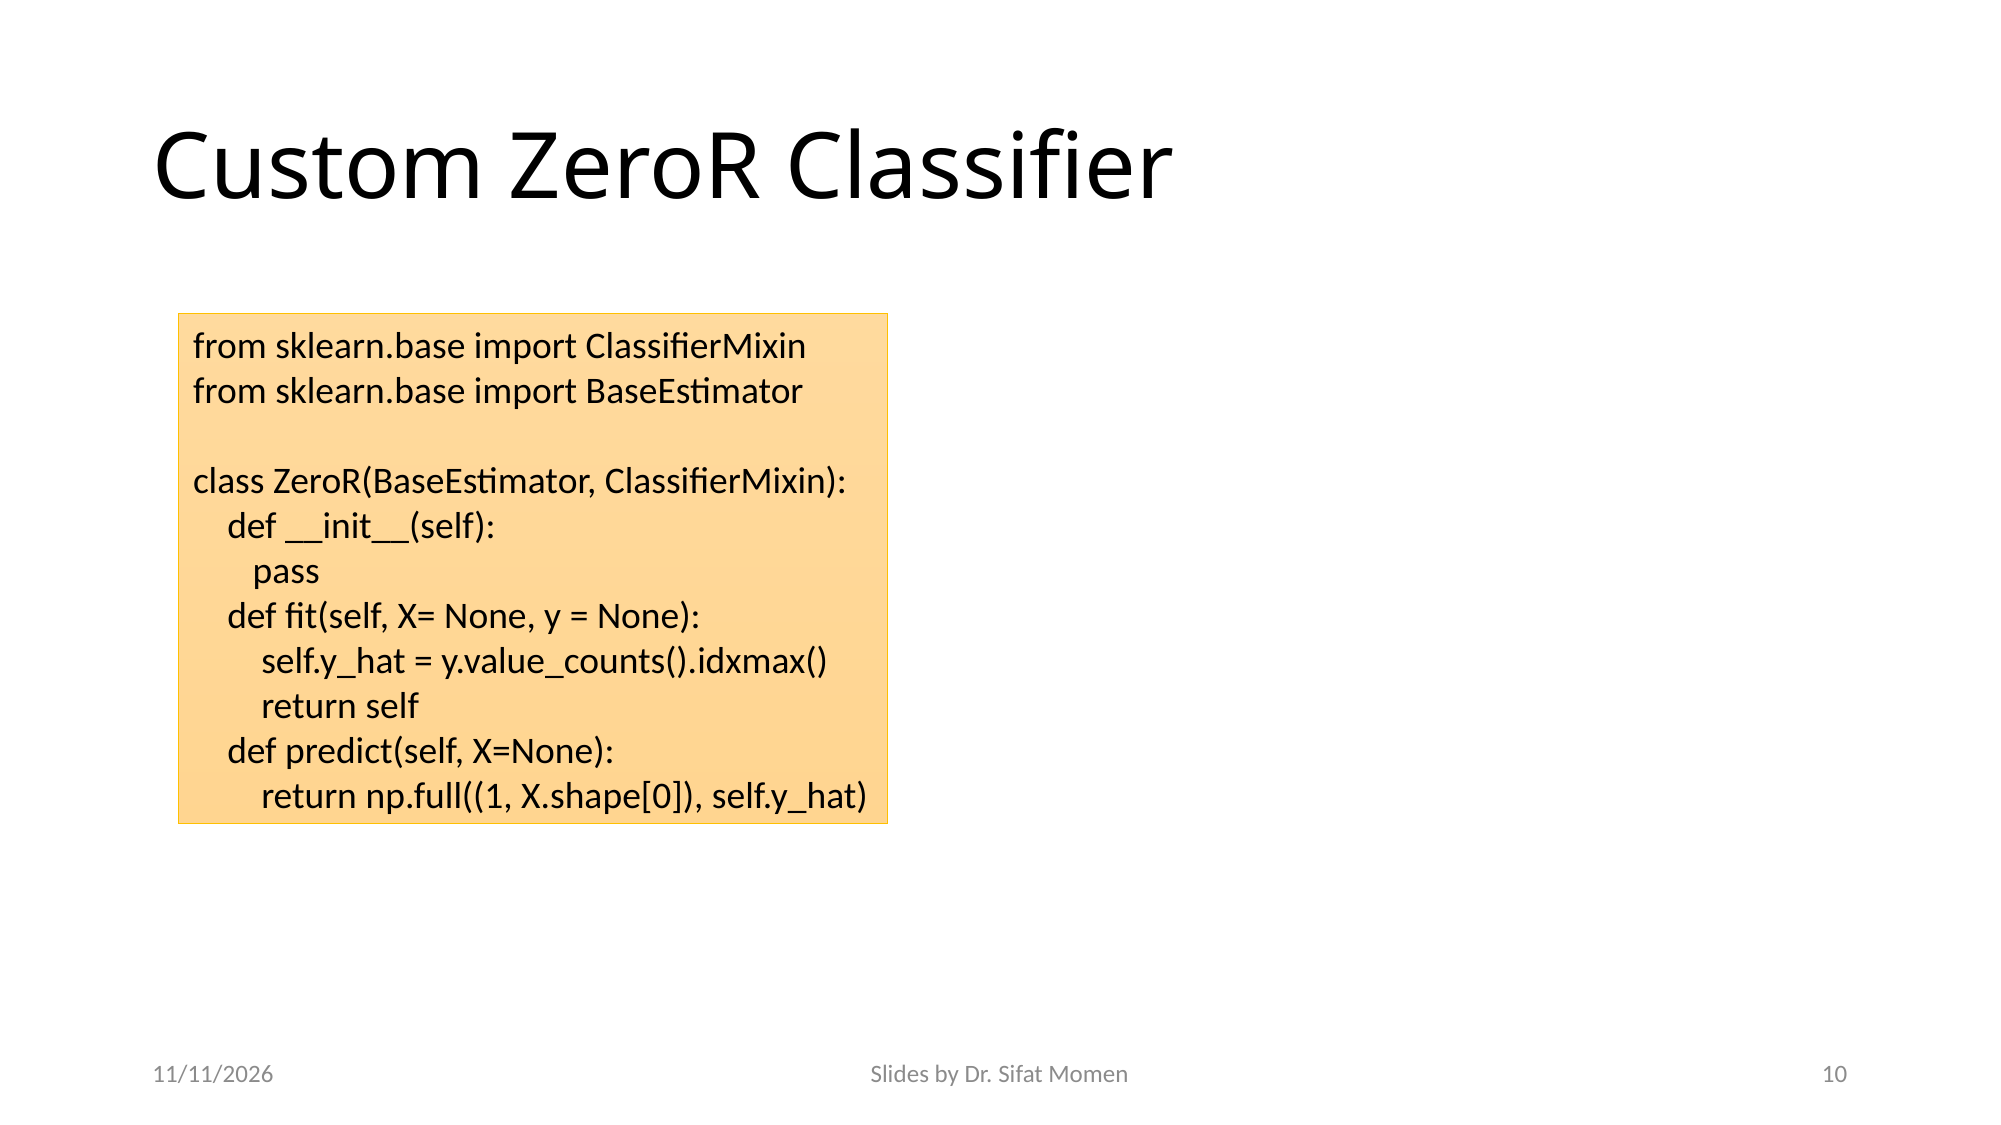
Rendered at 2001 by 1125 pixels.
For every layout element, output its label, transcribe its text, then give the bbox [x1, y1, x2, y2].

text_box from sklearn.base import ClassifierMixin from sklearn.base import BaseEstimator class ZeroR(BaseEstimator, ClassifierMixin): def __init__(self): pass def fit(self, X= None, y = None): self.y_hat = y.value_counts().idxmax() return self def predict(self, X=None): return np.full((1, X.shape[0]), self.y_hat) [178, 313, 888, 824]
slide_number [137, 1042, 588, 1103]
slide_number 10 [1412, 1042, 1863, 1103]
title Custom ZeroR Classifier [137, 59, 1863, 278]
footer Slides by Dr. Sifat Momen [662, 1042, 1338, 1103]
